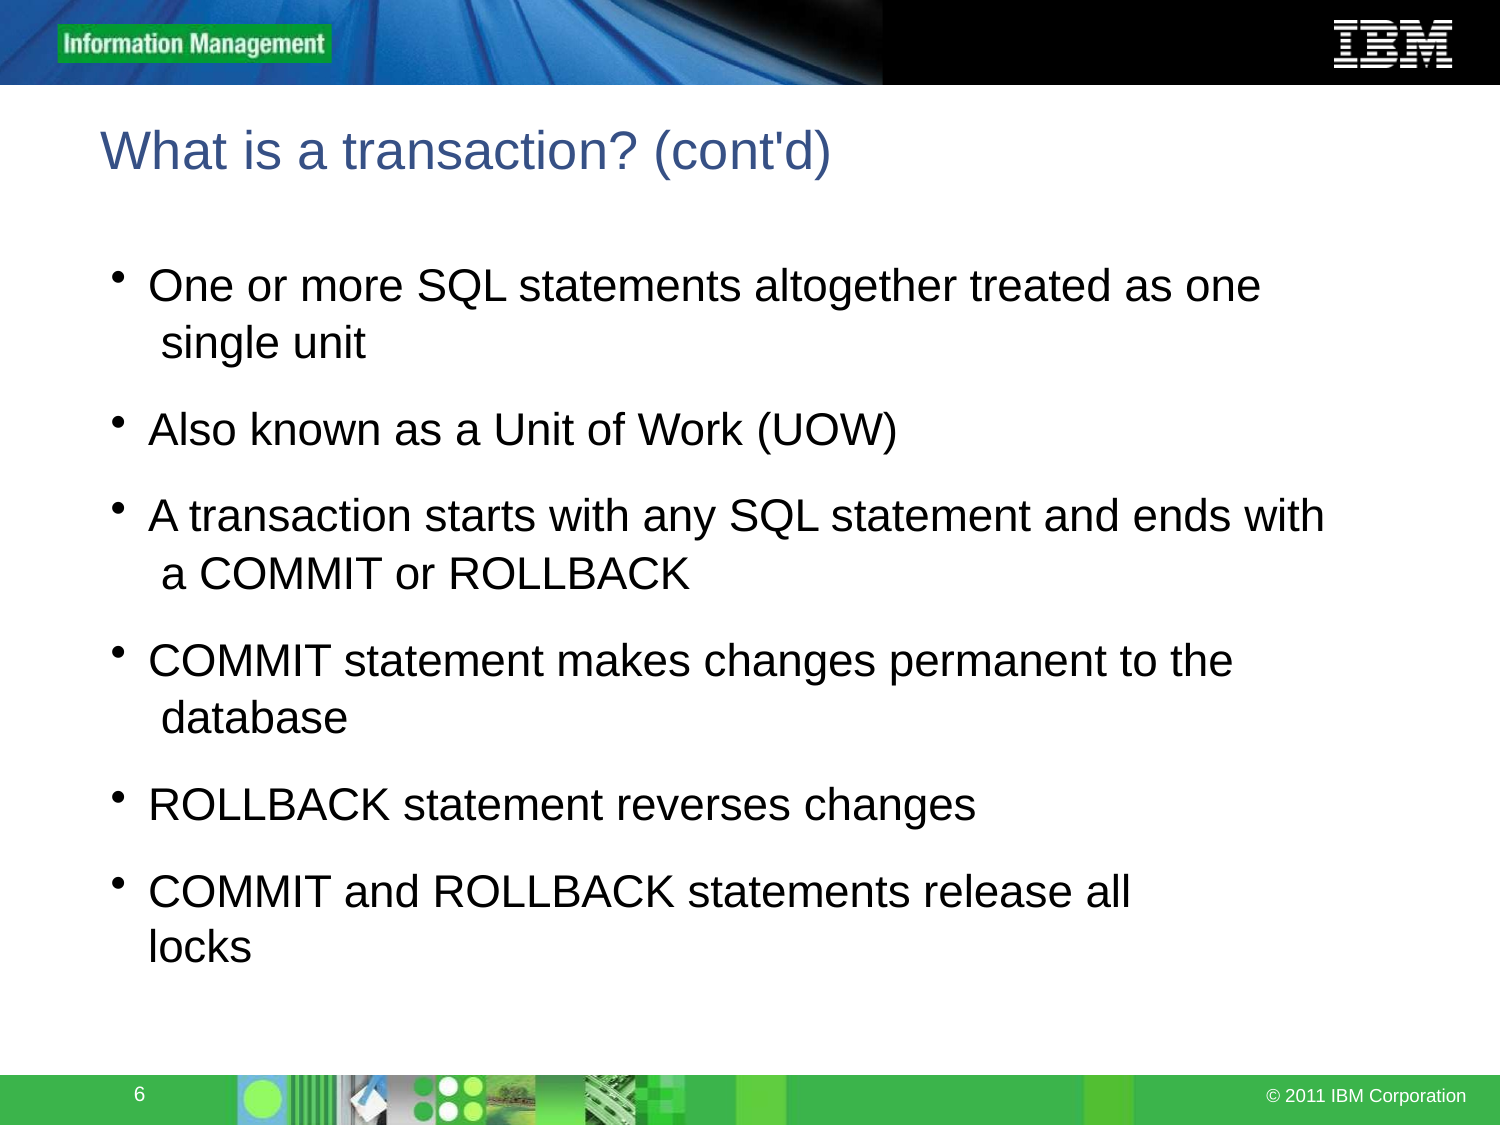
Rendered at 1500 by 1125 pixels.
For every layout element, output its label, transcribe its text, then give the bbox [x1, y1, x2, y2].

footer © 2011 IBM Corporation [1264, 1083, 1477, 1125]
text_box 6 [129, 1080, 150, 1106]
title What is a transaction? (cont'd) [98, 112, 835, 303]
picture [0, 0, 883, 85]
picture [1334, 20, 1453, 68]
picture [0, 1075, 1500, 1125]
text_box One or more SQL statements altogether treated as one single unit Also known as a Unit of Work (UOW) A transaction starts with any SQL statement and ends with a COMMIT or ROLLBACK COMMIT statement makes changes permanent to the database ROLLBACK statement reverses changes COMMIT and ROLLBACK statements release all locks [108, 250, 1338, 972]
